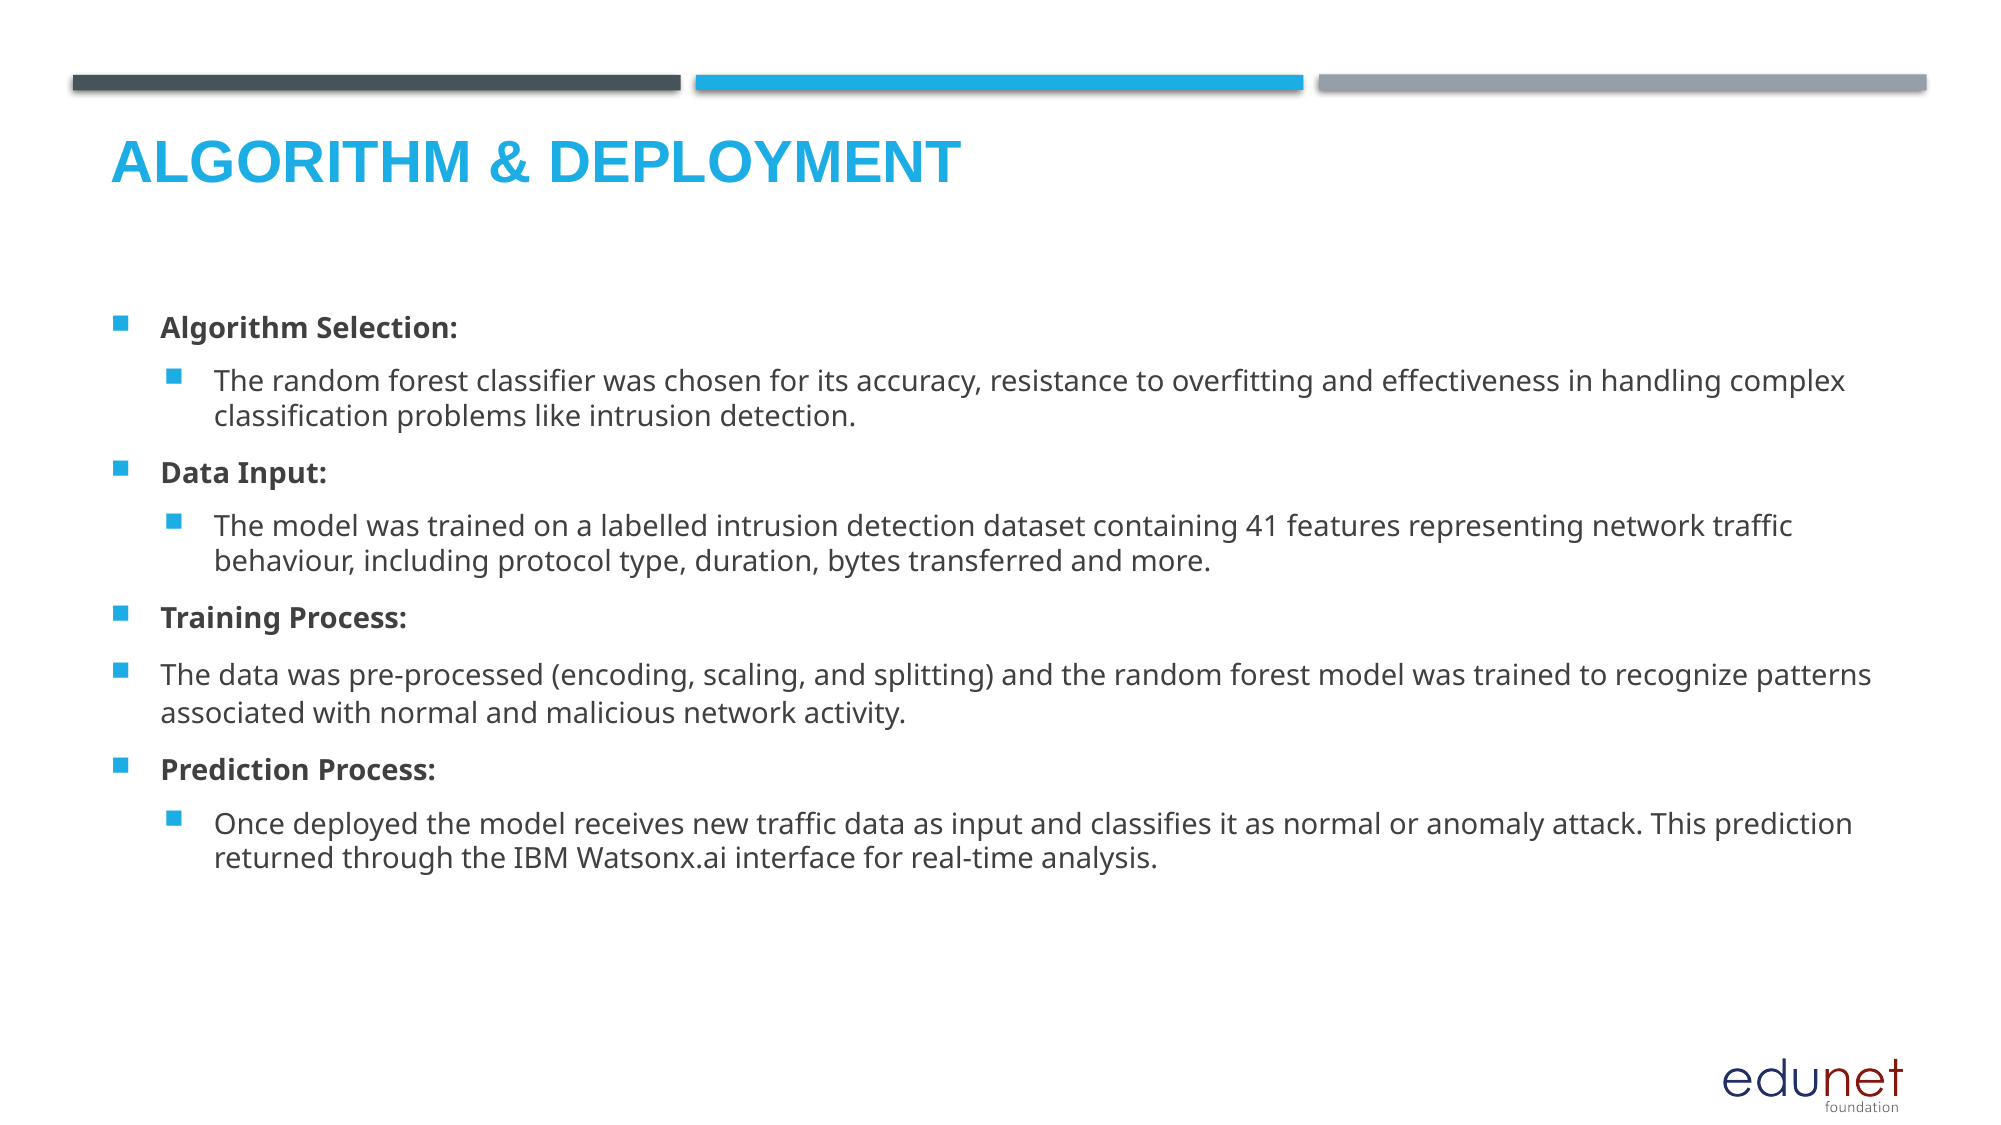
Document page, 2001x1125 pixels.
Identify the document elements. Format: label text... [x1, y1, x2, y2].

title Algorithm & Deployment [95, 115, 1905, 203]
picture [1719, 1056, 1905, 1116]
list Algorithm Selection: The random forest classifier was chosen for its accuracy, resistance to overfitting and effectiveness in handling complex classification problems like intrusion detection. Data Input: The model was trained on a labelled intrusion detection dataset containing 41 features representing network traffic behaviour, including protocol type, duration, bytes transferred and more. Training Process: The data was pre-processed (encoding, scaling, and splitting) and the random forest model was trained to recognize patterns associated with normal and malicious network activity. Prediction Process: Once deployed the model receives new traffic data as input and classifies it as normal or anomaly attack. This prediction returned through the IBM Watsonx.ai interface for real-time analysis. [95, 213, 1905, 981]
